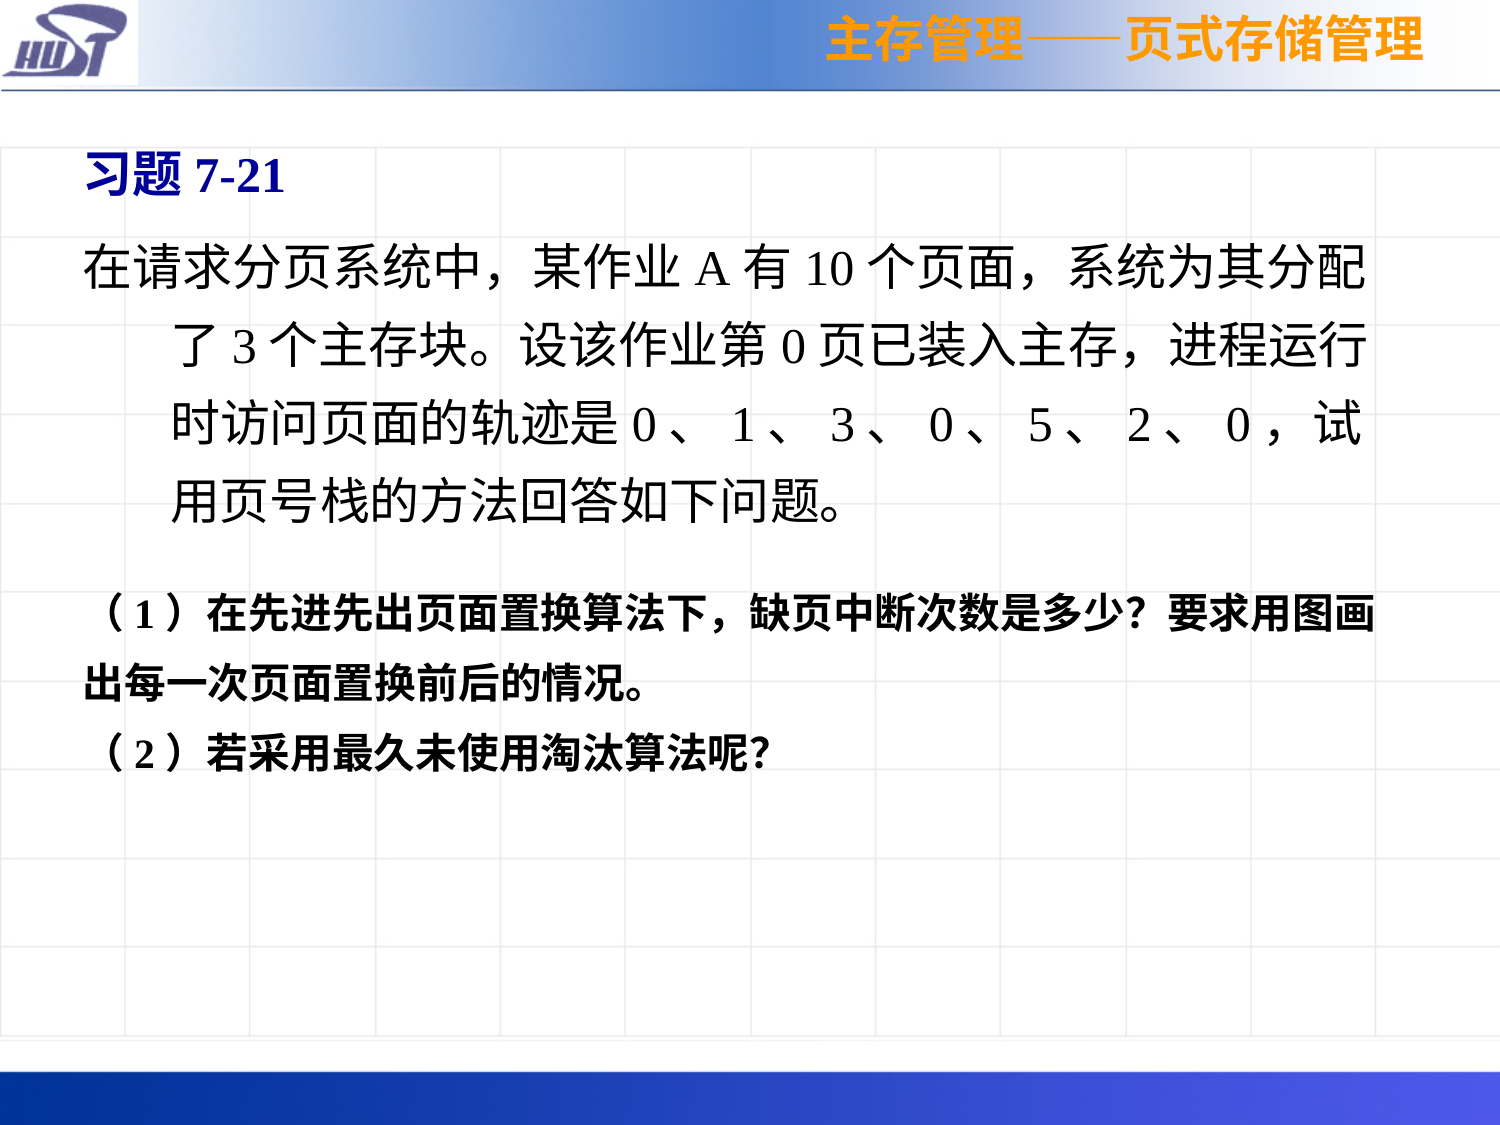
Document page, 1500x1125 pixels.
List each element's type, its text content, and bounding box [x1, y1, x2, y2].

picture [0, 0, 1500, 1125]
text_box （1）在先进先出页面置换算法下，缺页中断次数是多少？要求用图画出每一次页面置换前后的情况。 （2）若采用最久未使用淘汰算法呢？ [67, 560, 1423, 785]
text_box 习题7-21 在请求分页系统中，某作业A有10个页面，系统为其分配了3个主存块。设该作业第0页已装入主存，进程运行时访问页面的轨迹是0、1、3、0、5、2、0，试用页号栈的方法回答如下问题。 [67, 117, 1423, 537]
text_box 主存管理——页式存储管理 [62, 6, 1440, 76]
